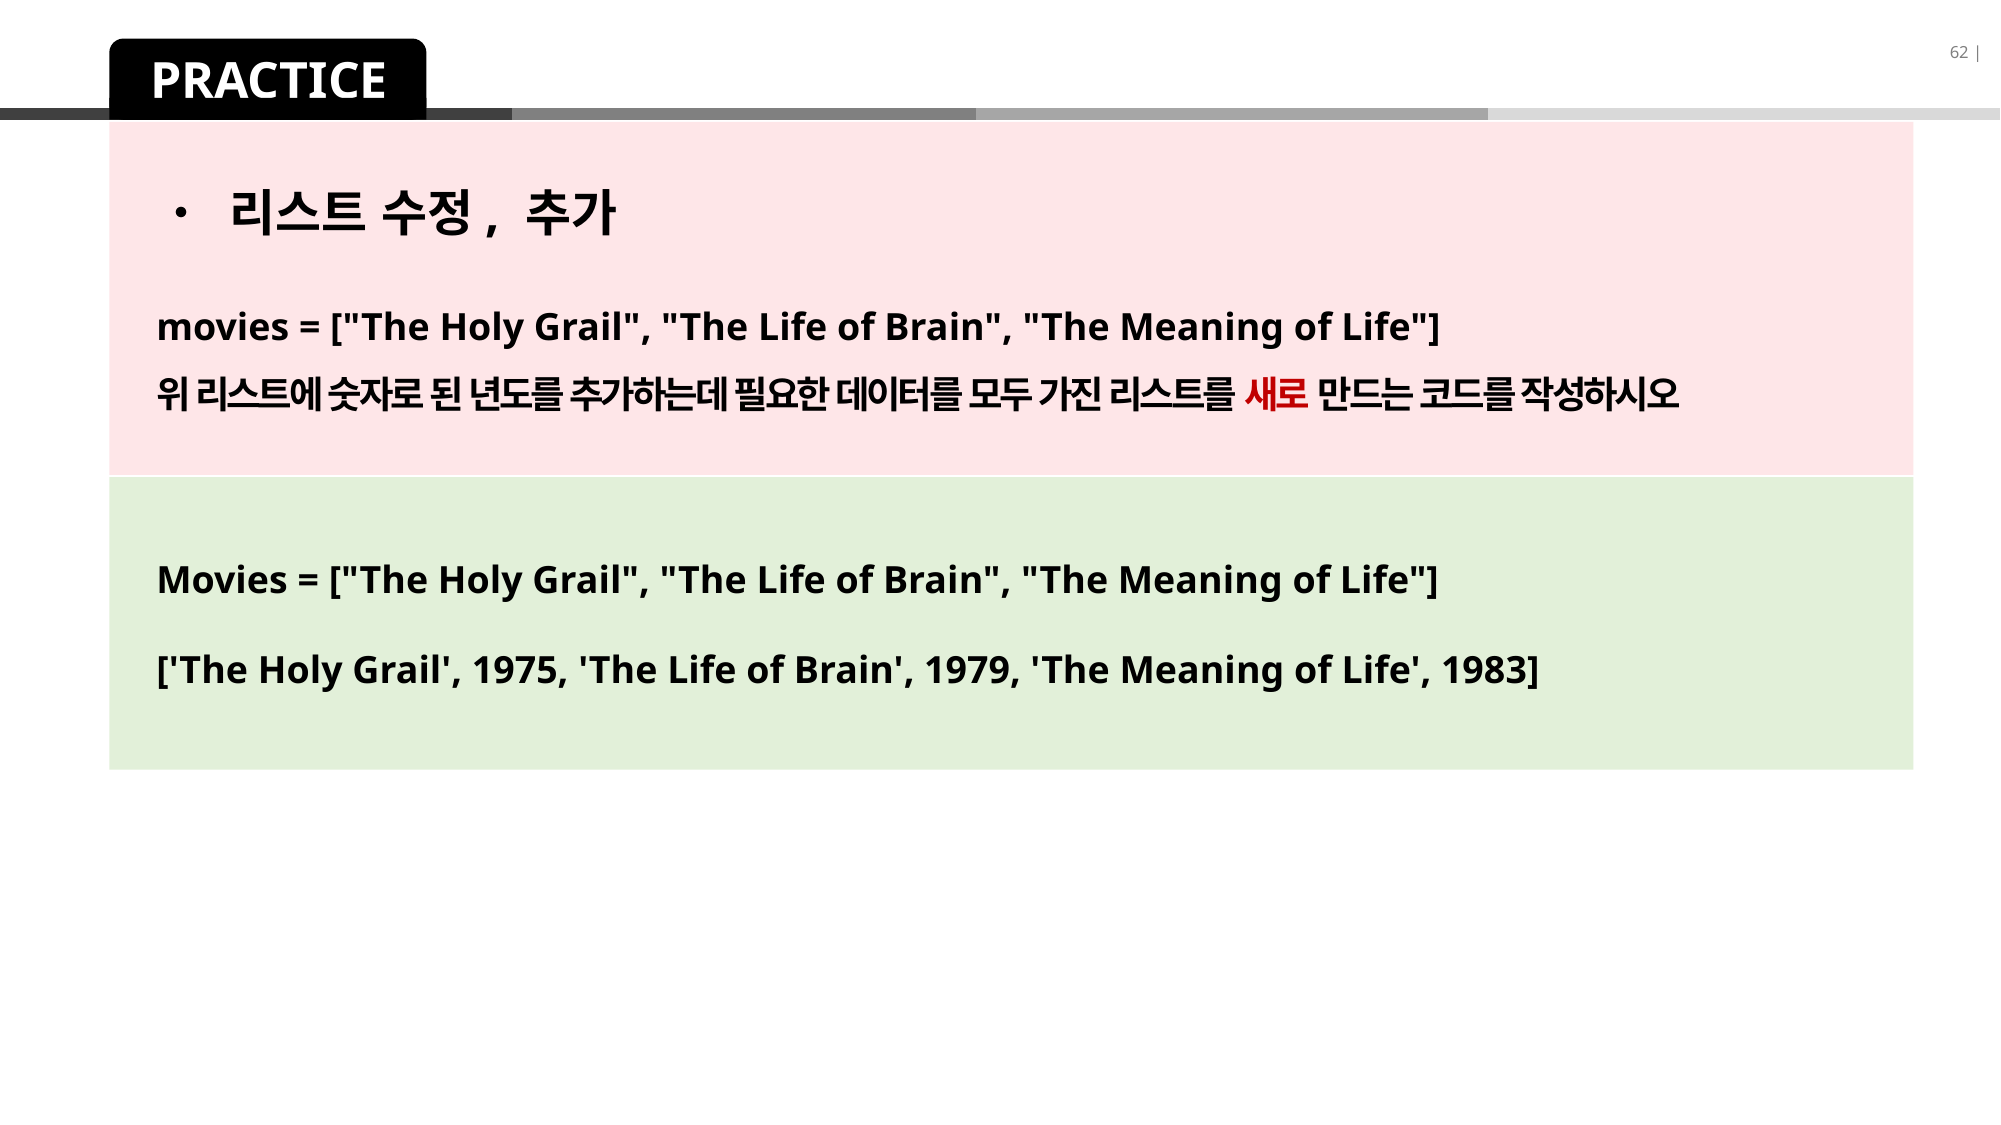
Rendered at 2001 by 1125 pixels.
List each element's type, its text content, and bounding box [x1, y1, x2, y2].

slide_number 62 | [1839, 14, 1998, 92]
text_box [109, 38, 427, 120]
text_box • 리스트 수정, 추가 movies = ["The Holy Grail", "The Life of Brain", "The Meaning of Life"] 위 리스트에 숫자로 된 년도를 추가하는데 필요한 데이터를 모두 가진 리스트를 새로 만드는 코드를 작성하시오 [108, 121, 1914, 476]
text_box Movies = ["The Holy Grail", "The Life of Brain", "The Meaning of Life"] ['The Holy Grail', 1975, 'The Life of Brain', 1979, 'The Meaning of Life', 1983] [108, 476, 1914, 771]
